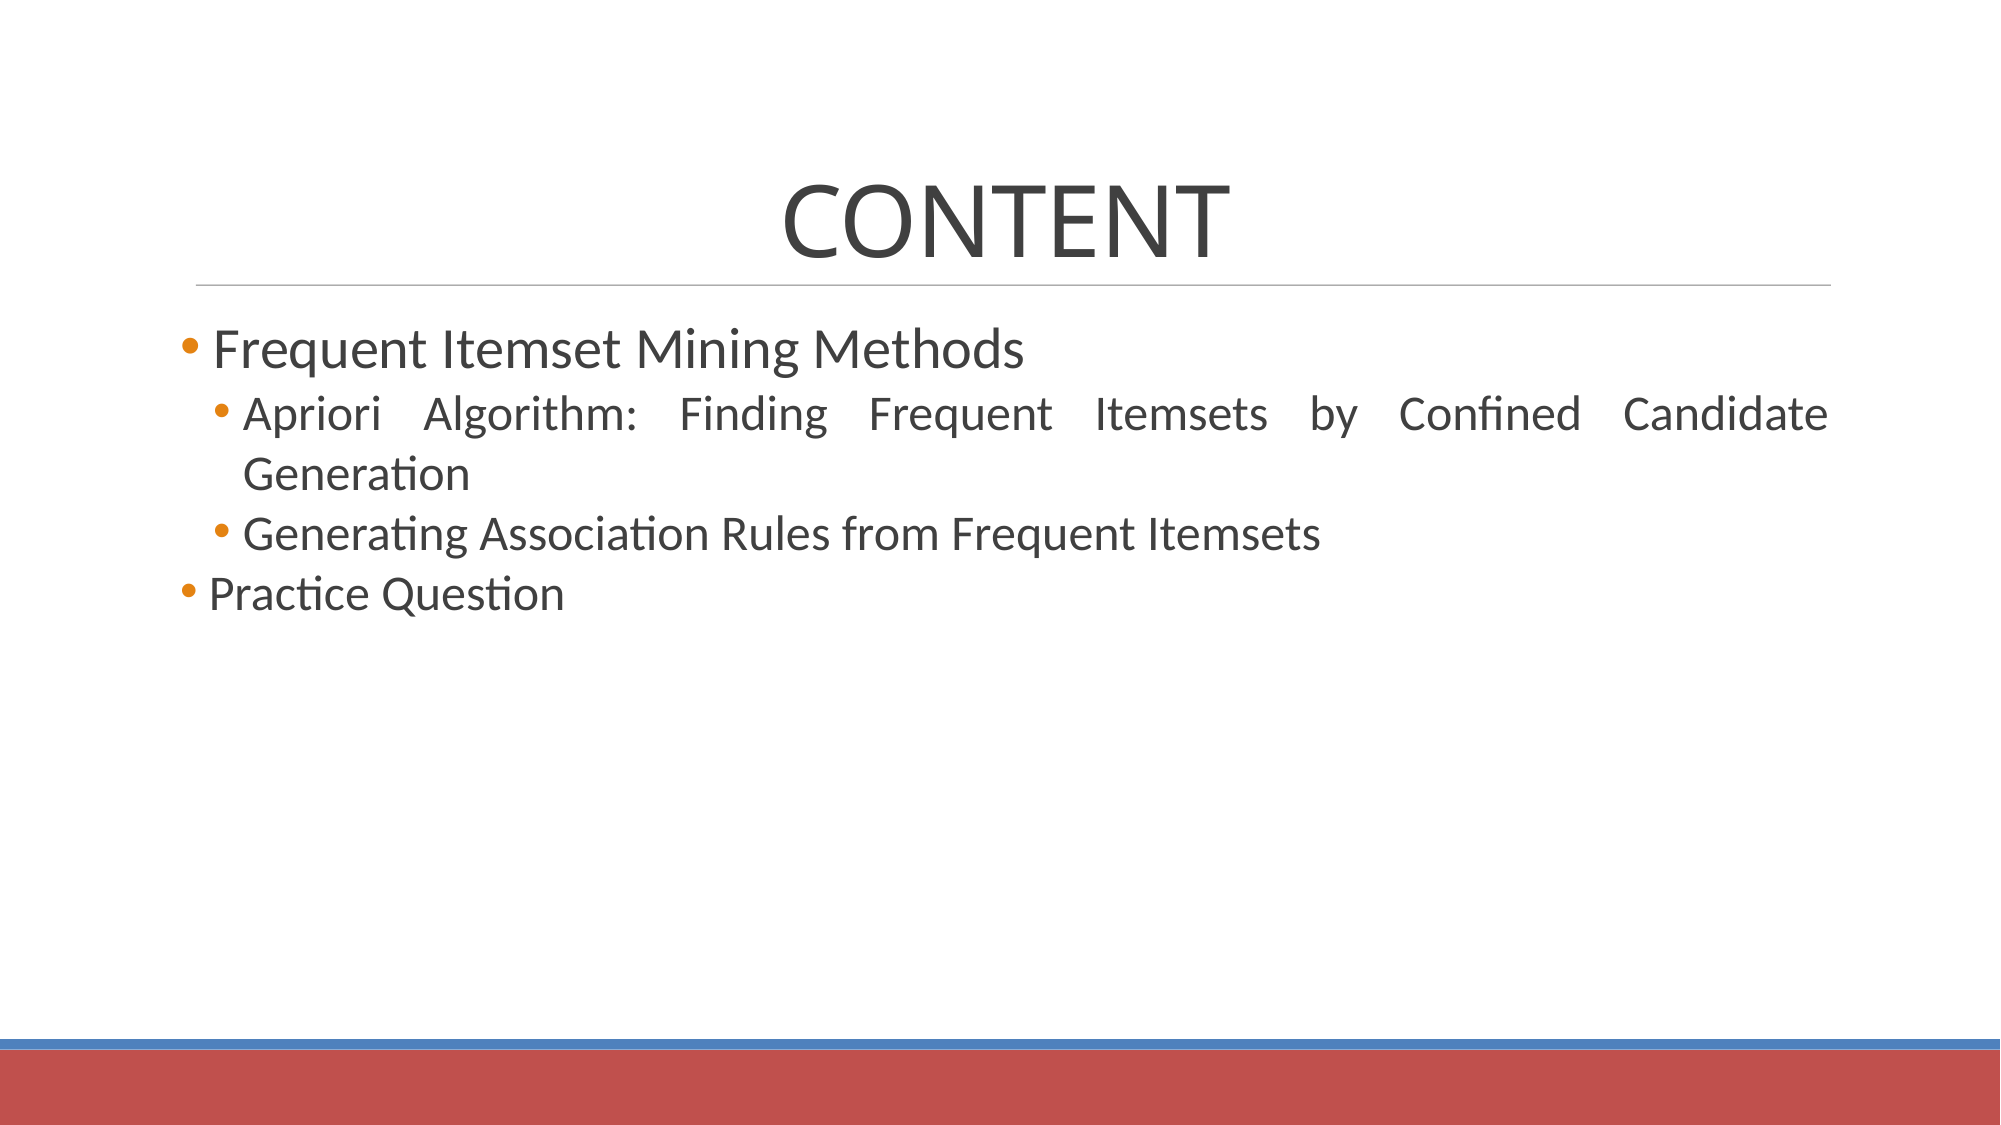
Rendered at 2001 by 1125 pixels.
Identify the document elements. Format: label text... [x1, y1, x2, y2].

text_box Frequent Itemset Mining Methods Apriori Algorithm: Finding Frequent Itemsets by Confined Candidate Generation Generating Association Rules from Frequent Itemsets Practice Question [180, 302, 1830, 963]
text_box CONTENT [180, 47, 1830, 285]
